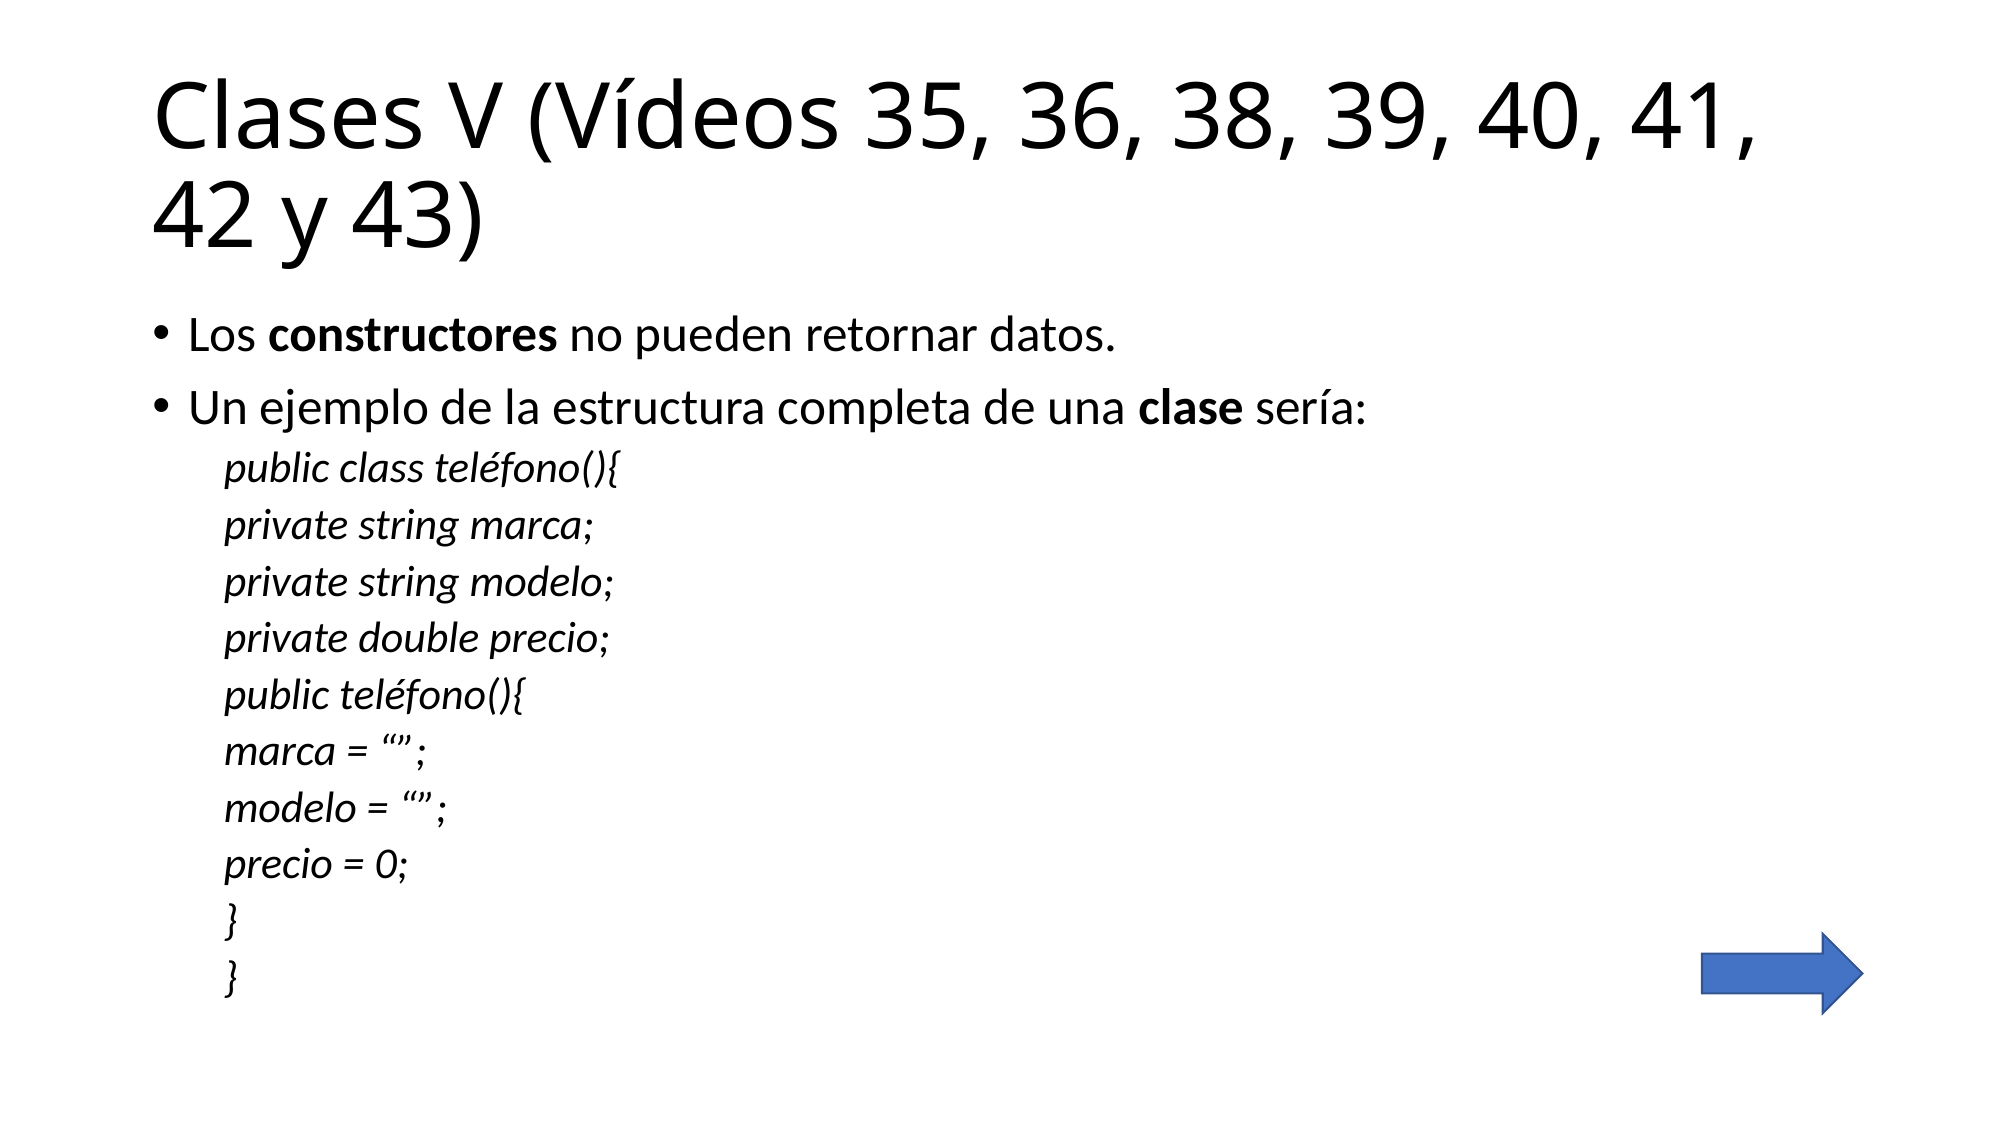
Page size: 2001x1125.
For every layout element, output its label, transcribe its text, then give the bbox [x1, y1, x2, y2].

list Los constructores no pueden retornar datos. Un ejemplo de la estructura completa de una clase sería: public class teléfono(){ private string marca; private string modelo; private double precio; public teléfono(){ marca = “”; modelo = “”; precio = 0; } } [137, 299, 1863, 1014]
title Clases V (Vídeos 35, 36, 38, 39, 40, 41, 42 y 43) [137, 59, 1863, 278]
text_box [1700, 931, 1864, 1016]
